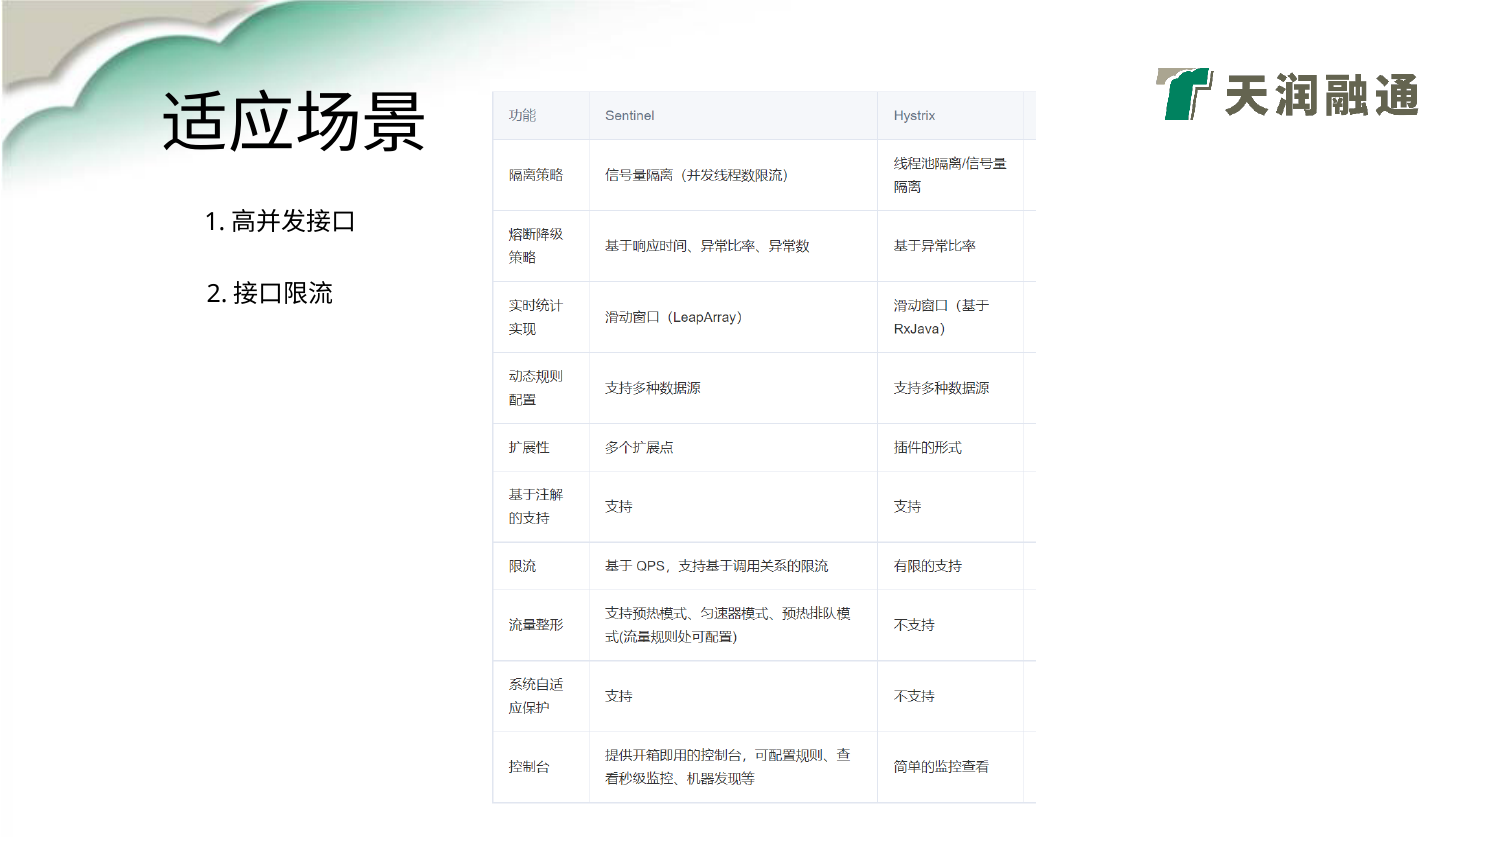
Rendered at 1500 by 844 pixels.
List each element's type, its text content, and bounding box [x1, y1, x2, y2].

text_box 适应场景 [112, 72, 479, 167]
text_box [0, 0, 1500, 844]
picture [489, 79, 1037, 805]
text_box [5, 8, 1500, 844]
text_box 2.接口限流 [182, 270, 358, 315]
text_box 1.高并发接口 [177, 197, 384, 243]
